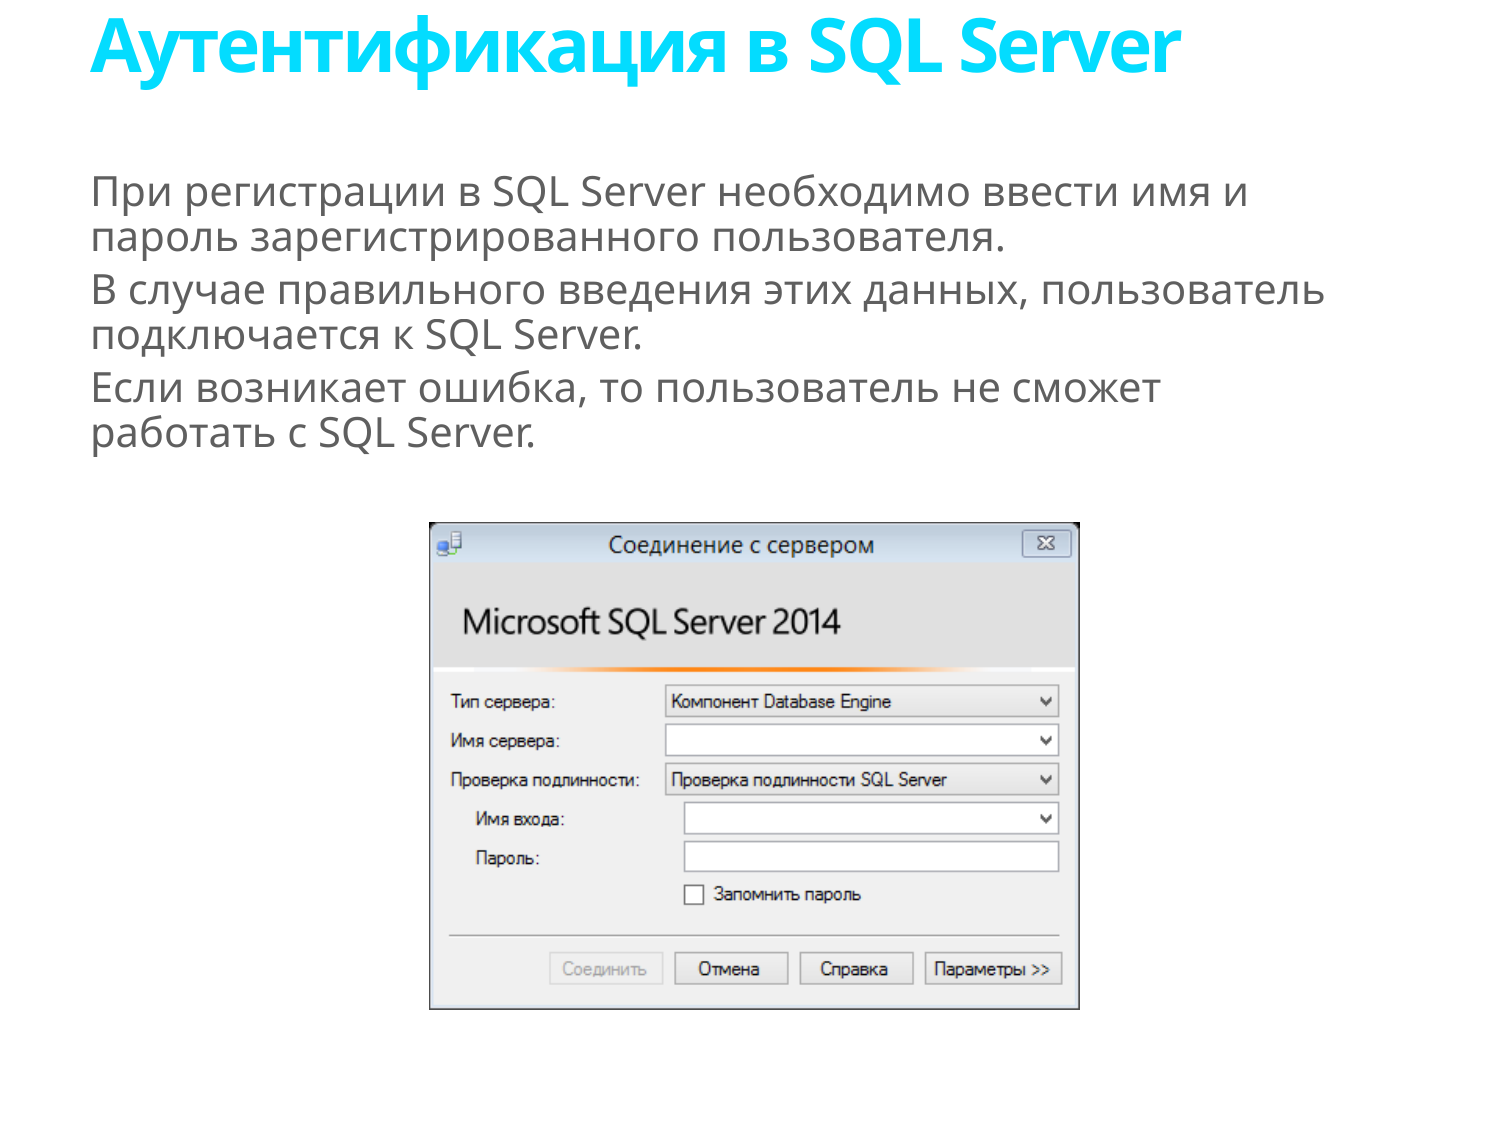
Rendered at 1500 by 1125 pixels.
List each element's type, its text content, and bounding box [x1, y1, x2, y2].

list При регистрации в SQL Server необходимо ввести имя и пароль зарегистрированного пользователя. В случае правильного введения этих данных, пользователь подключается к SQL Server. Если возникает ошибка, то пользователь не сможет работать с SQL Server. [75, 162, 1347, 883]
picture [428, 522, 1080, 1011]
title Аутентификация в SQL Server [75, 0, 1351, 122]
